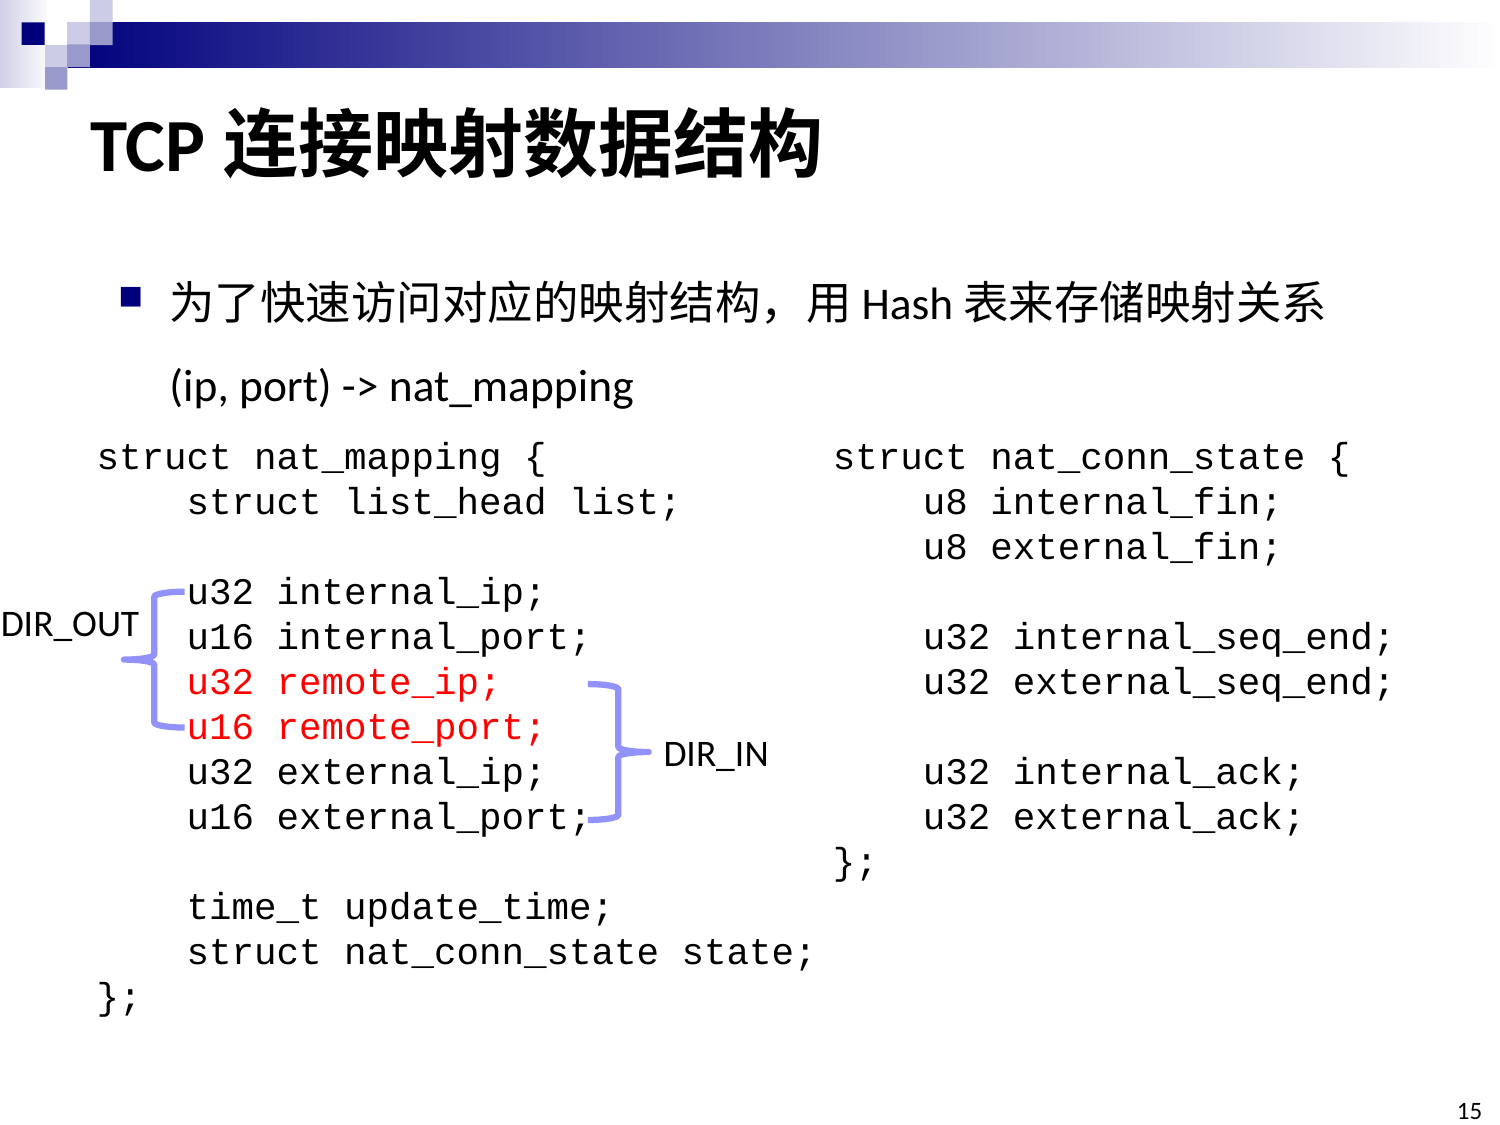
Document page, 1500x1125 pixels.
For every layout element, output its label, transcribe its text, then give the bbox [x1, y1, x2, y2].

title TCP连接映射数据结构 [75, 75, 1425, 209]
text_box [587, 683, 648, 821]
text_box [123, 590, 185, 729]
text_box DIR_IN [648, 721, 841, 782]
list 为了快速访问对应的映射结构，用Hash表来存储映射关系 (ip, port) -> nat_mapping [103, 239, 1397, 420]
text_box struct nat_mapping { struct list_head list; u32 internal_ip; u16 internal_port; u32 remote_ip; u16 remote_port; u32 external_ip; u16 external_port; time_t update_time; struct nat_conn_state state; }; [81, 424, 861, 1025]
text_box DIR_OUT [0, 591, 178, 652]
text_box struct nat_conn_state { u8 internal_fin; u8 external_fin; u32 internal_seq_end; u32 external_seq_end; u32 internal_ack; u32 external_ack; }; [861, 424, 1448, 890]
slide_number 15 [1448, 1100, 1483, 1125]
